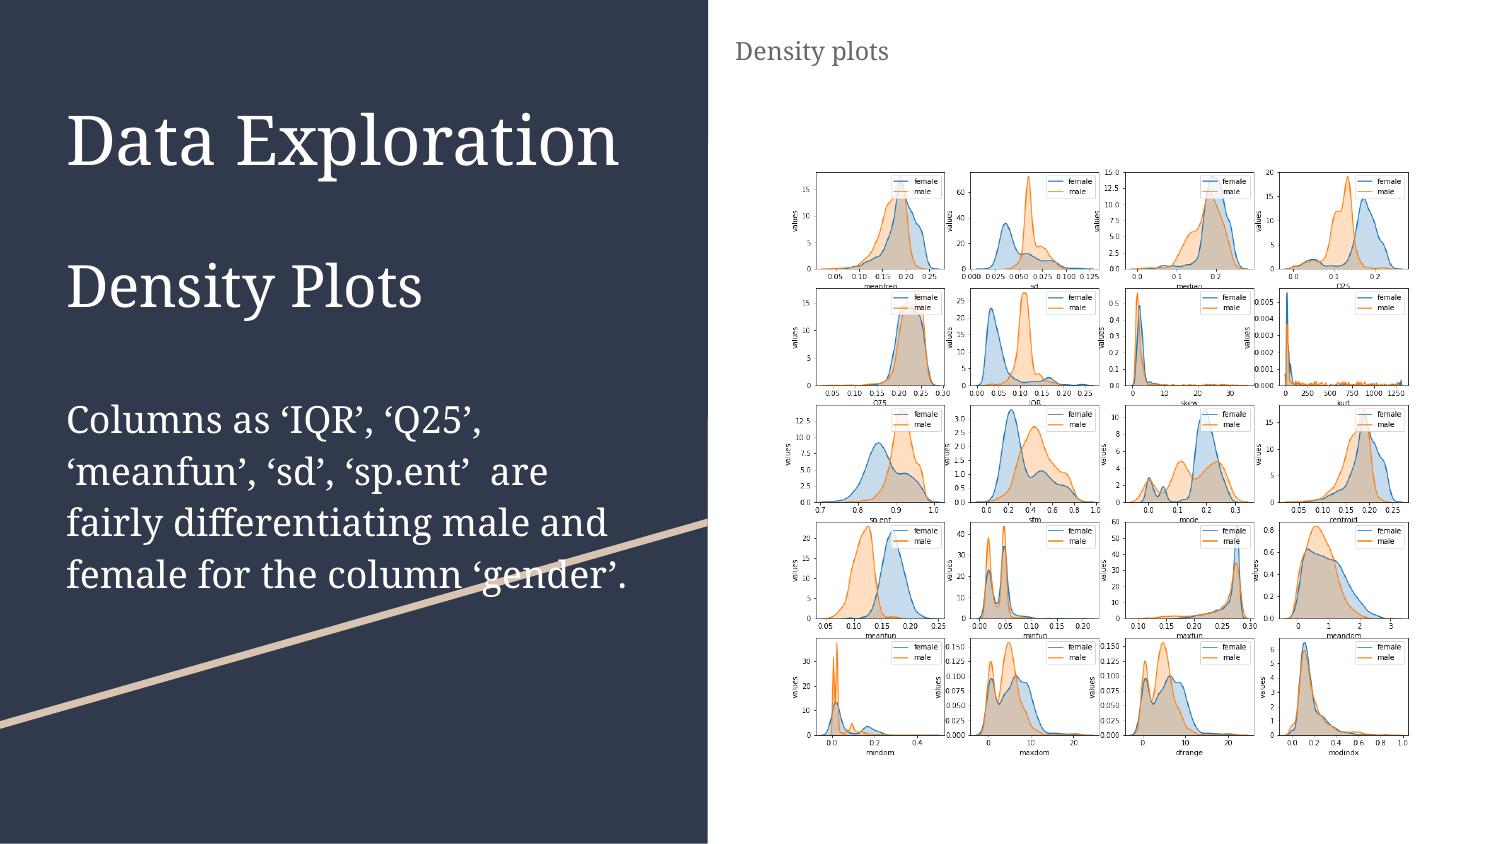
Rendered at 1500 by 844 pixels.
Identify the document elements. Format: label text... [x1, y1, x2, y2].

list Density plots [720, 16, 1484, 81]
title Data Exploration Density Plots Columns as ‘IQR’, ‘Q25’, ‘meanfun’, ‘sd’, ‘sp.ent’ are fairly differentiating male and female for the column ‘gender’. [51, 82, 660, 789]
picture [719, 81, 1485, 828]
